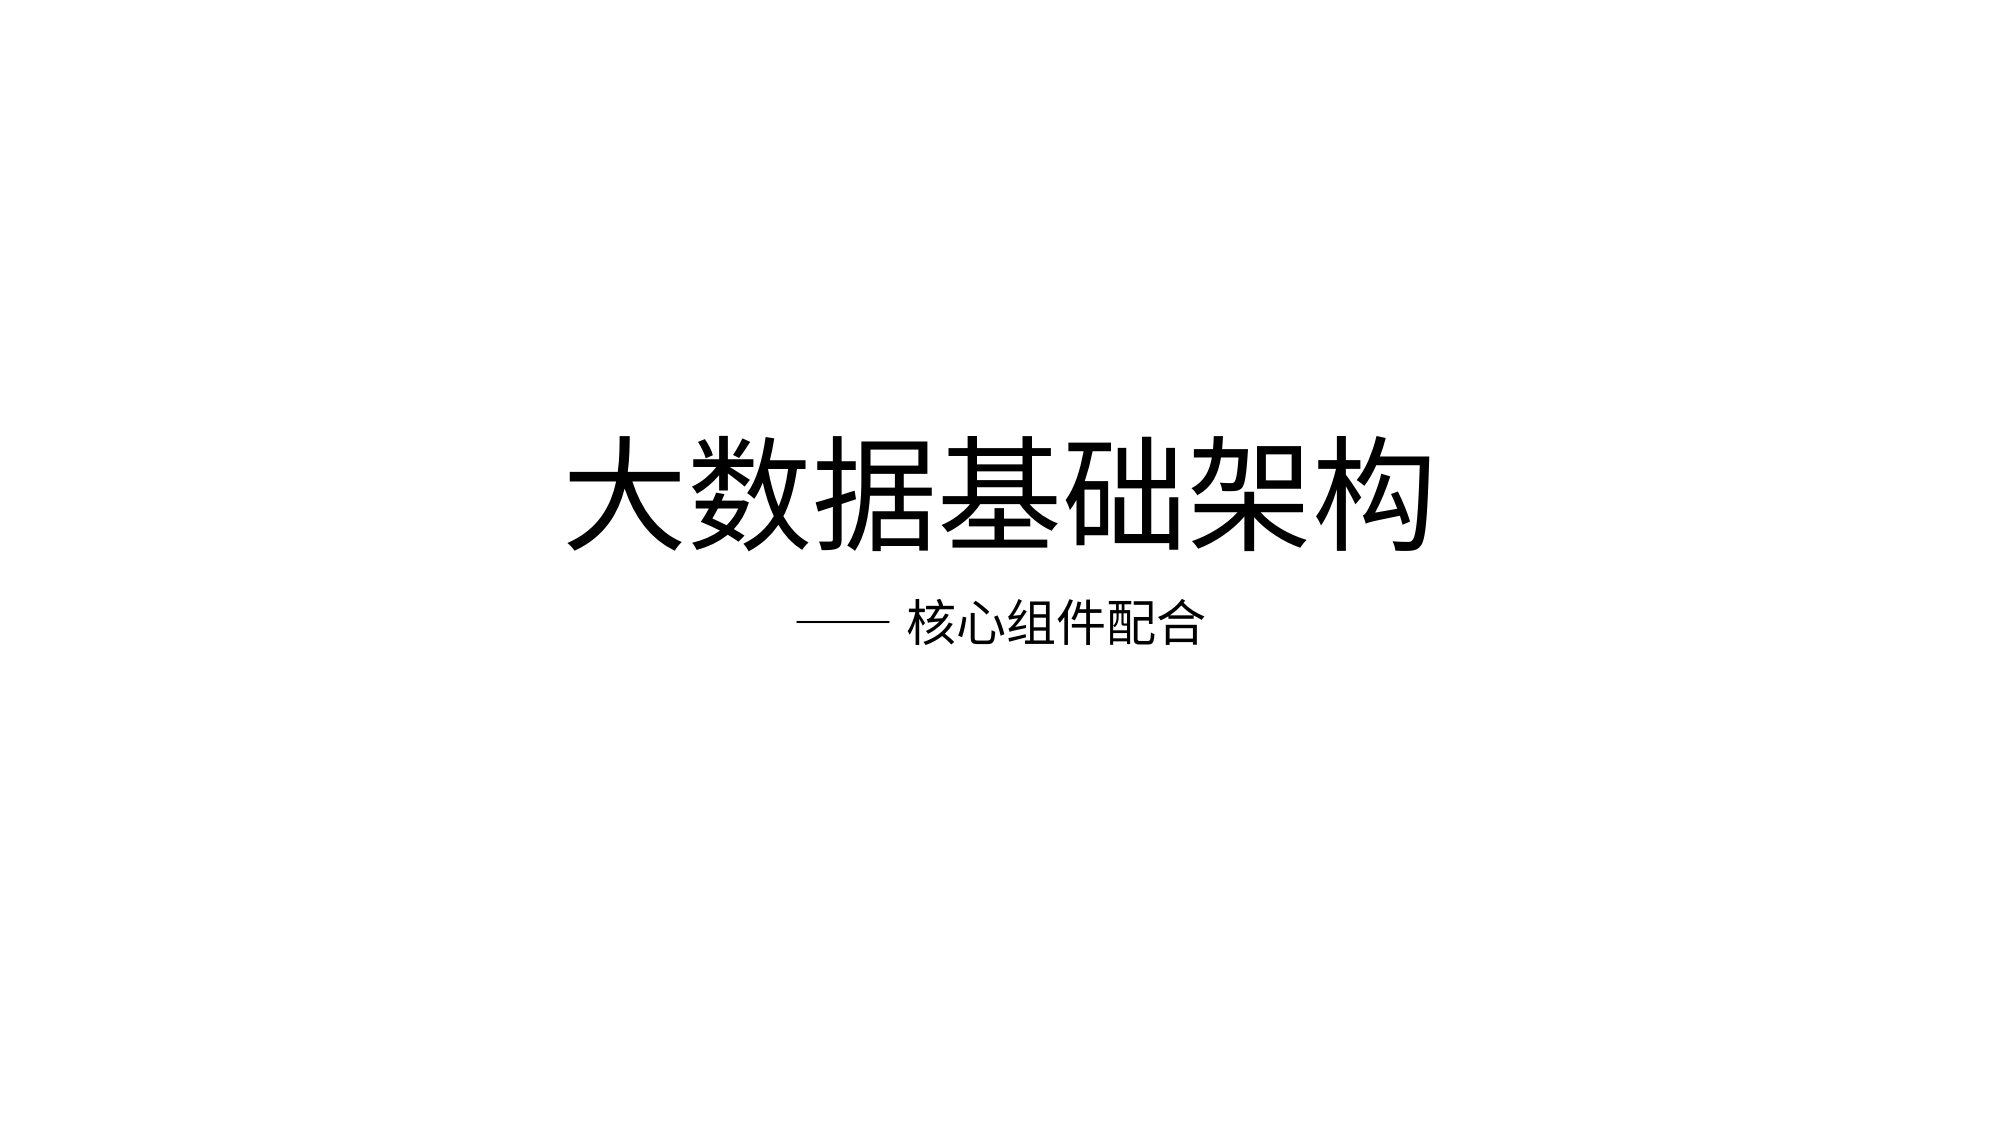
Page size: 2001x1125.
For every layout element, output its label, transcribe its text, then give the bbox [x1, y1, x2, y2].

subtitle ——核心组件配合 [249, 590, 1750, 863]
title 大数据基础架构 [249, 184, 1750, 576]
